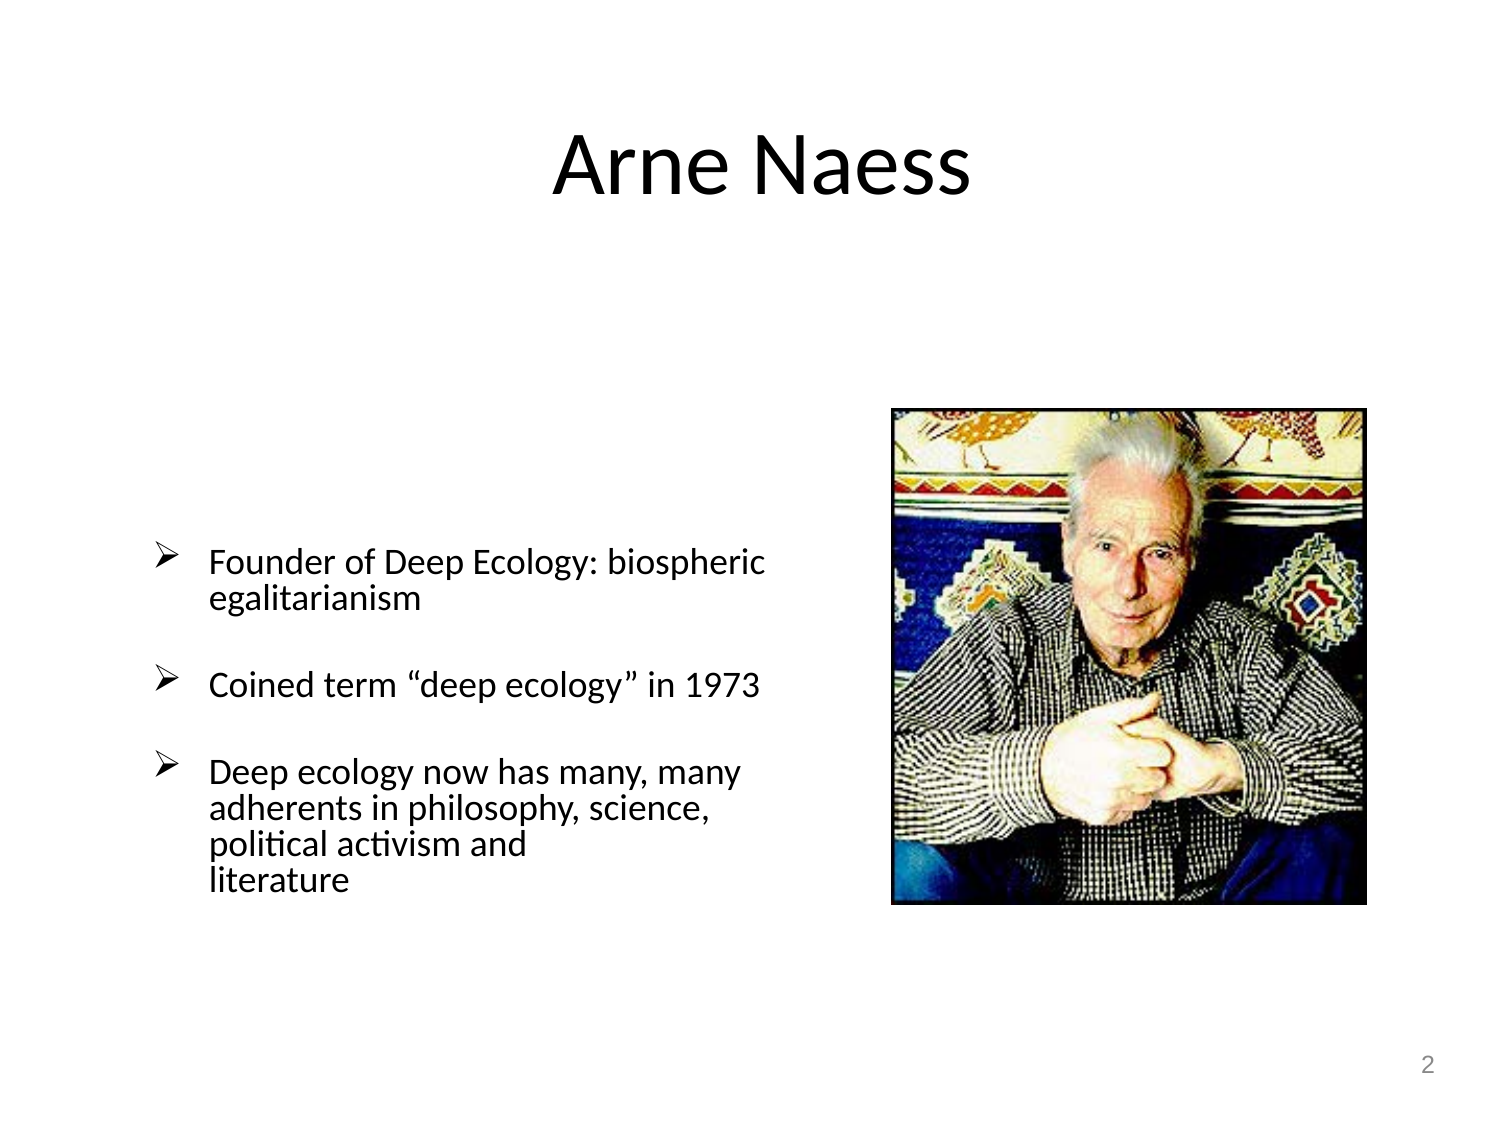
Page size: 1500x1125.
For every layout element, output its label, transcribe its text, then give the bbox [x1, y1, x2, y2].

title Arne Naess [75, 40, 1451, 275]
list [891, 407, 1367, 905]
slide_number 2 [1137, 1024, 1450, 1103]
list Founder of Deep Ecology: biospheric egalitarianism Coined term “deep ecology” in 1973 Deep ecology now has many, many adherents in philosophy, science, political activism and literature [137, 312, 782, 1000]
